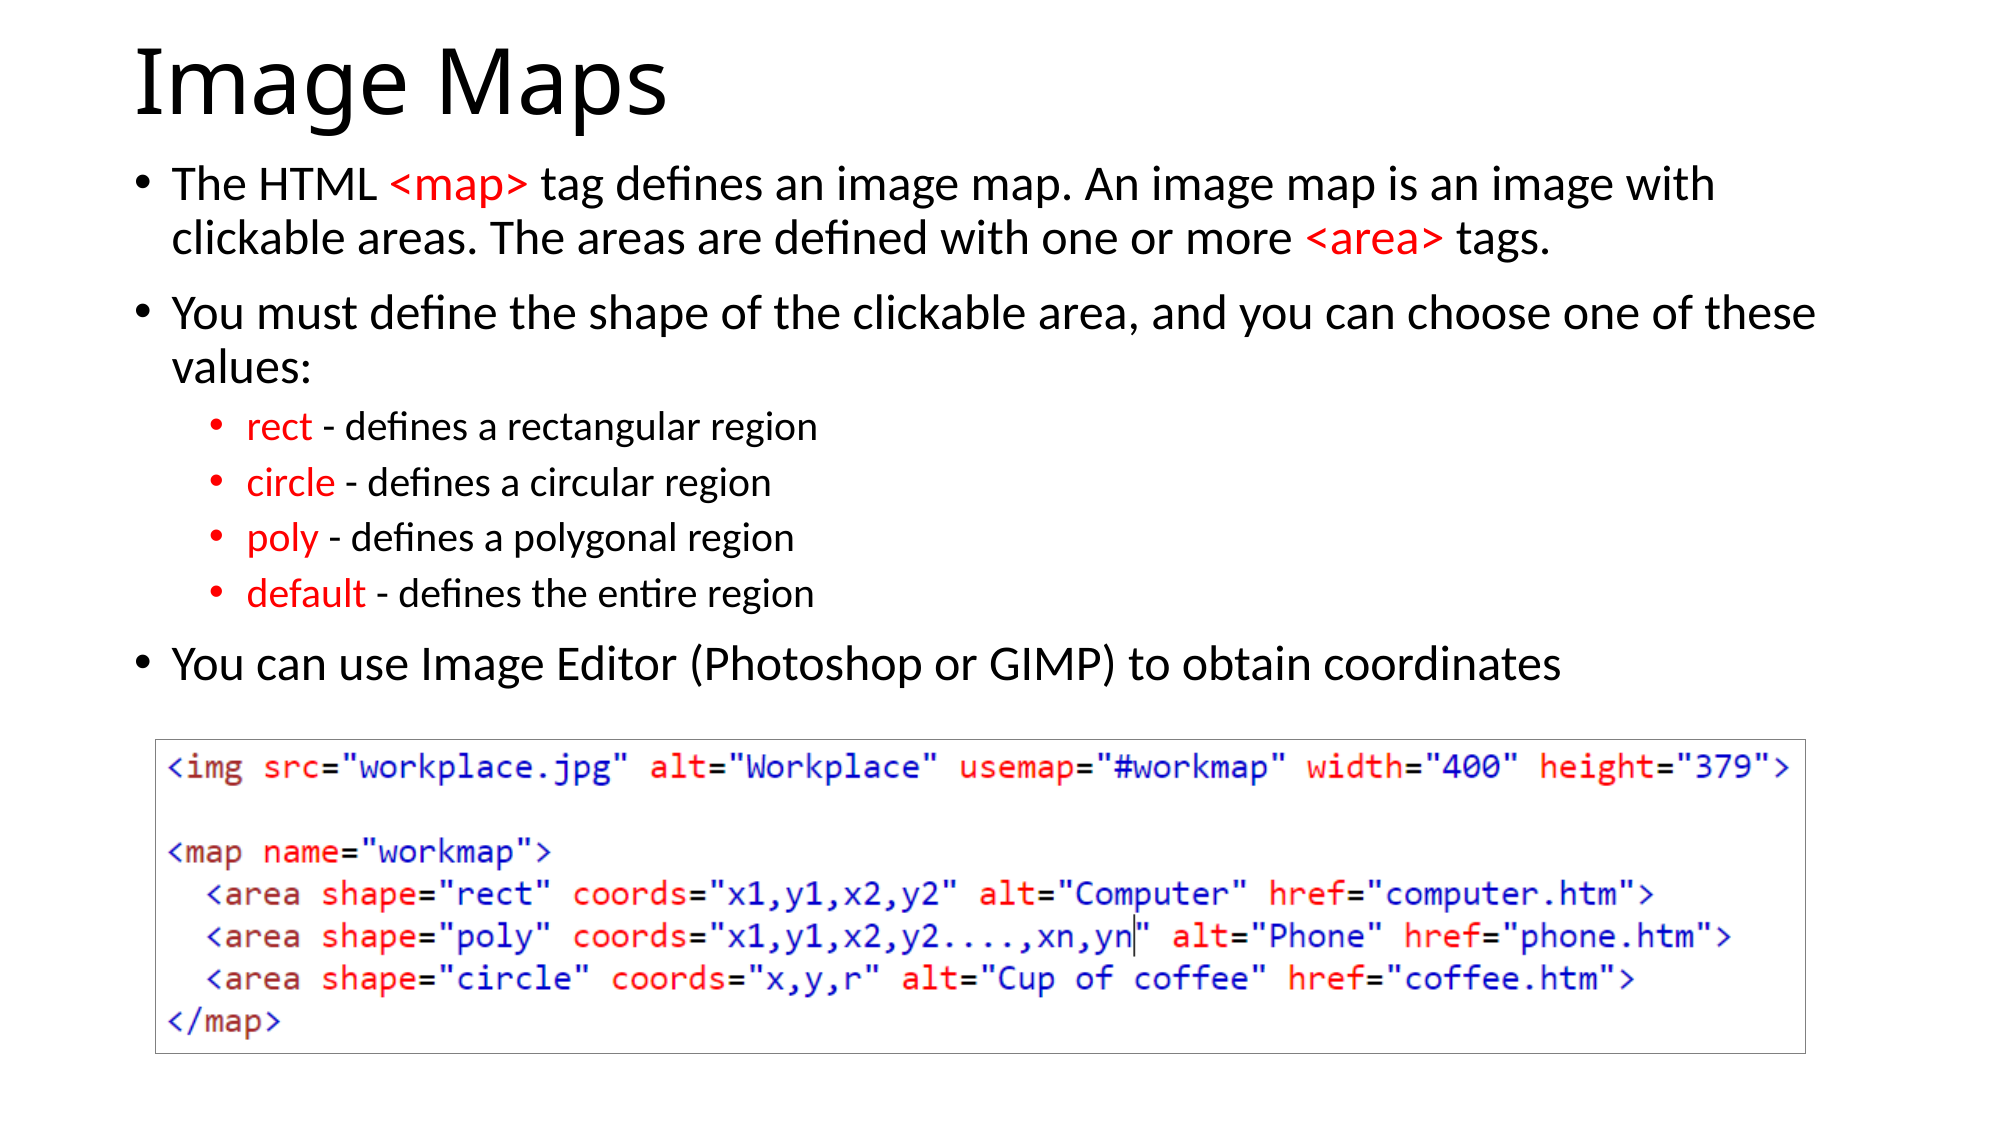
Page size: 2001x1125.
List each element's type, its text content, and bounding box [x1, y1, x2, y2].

picture [155, 739, 1806, 1054]
title Image Maps [119, 20, 1845, 149]
list The HTML <map> tag defines an image map. An image map is an image with clickable areas. The areas are defined with one or more <area> tags. You must define the shape of the clickable area, and you can choose one of these values: rect - defines a rectangular region circle - defines a circular region poly - defines a polygonal region default - defines the entire region You can use Image Editor (Photoshop or GIMP) to obtain coordinates [119, 149, 1845, 1020]
